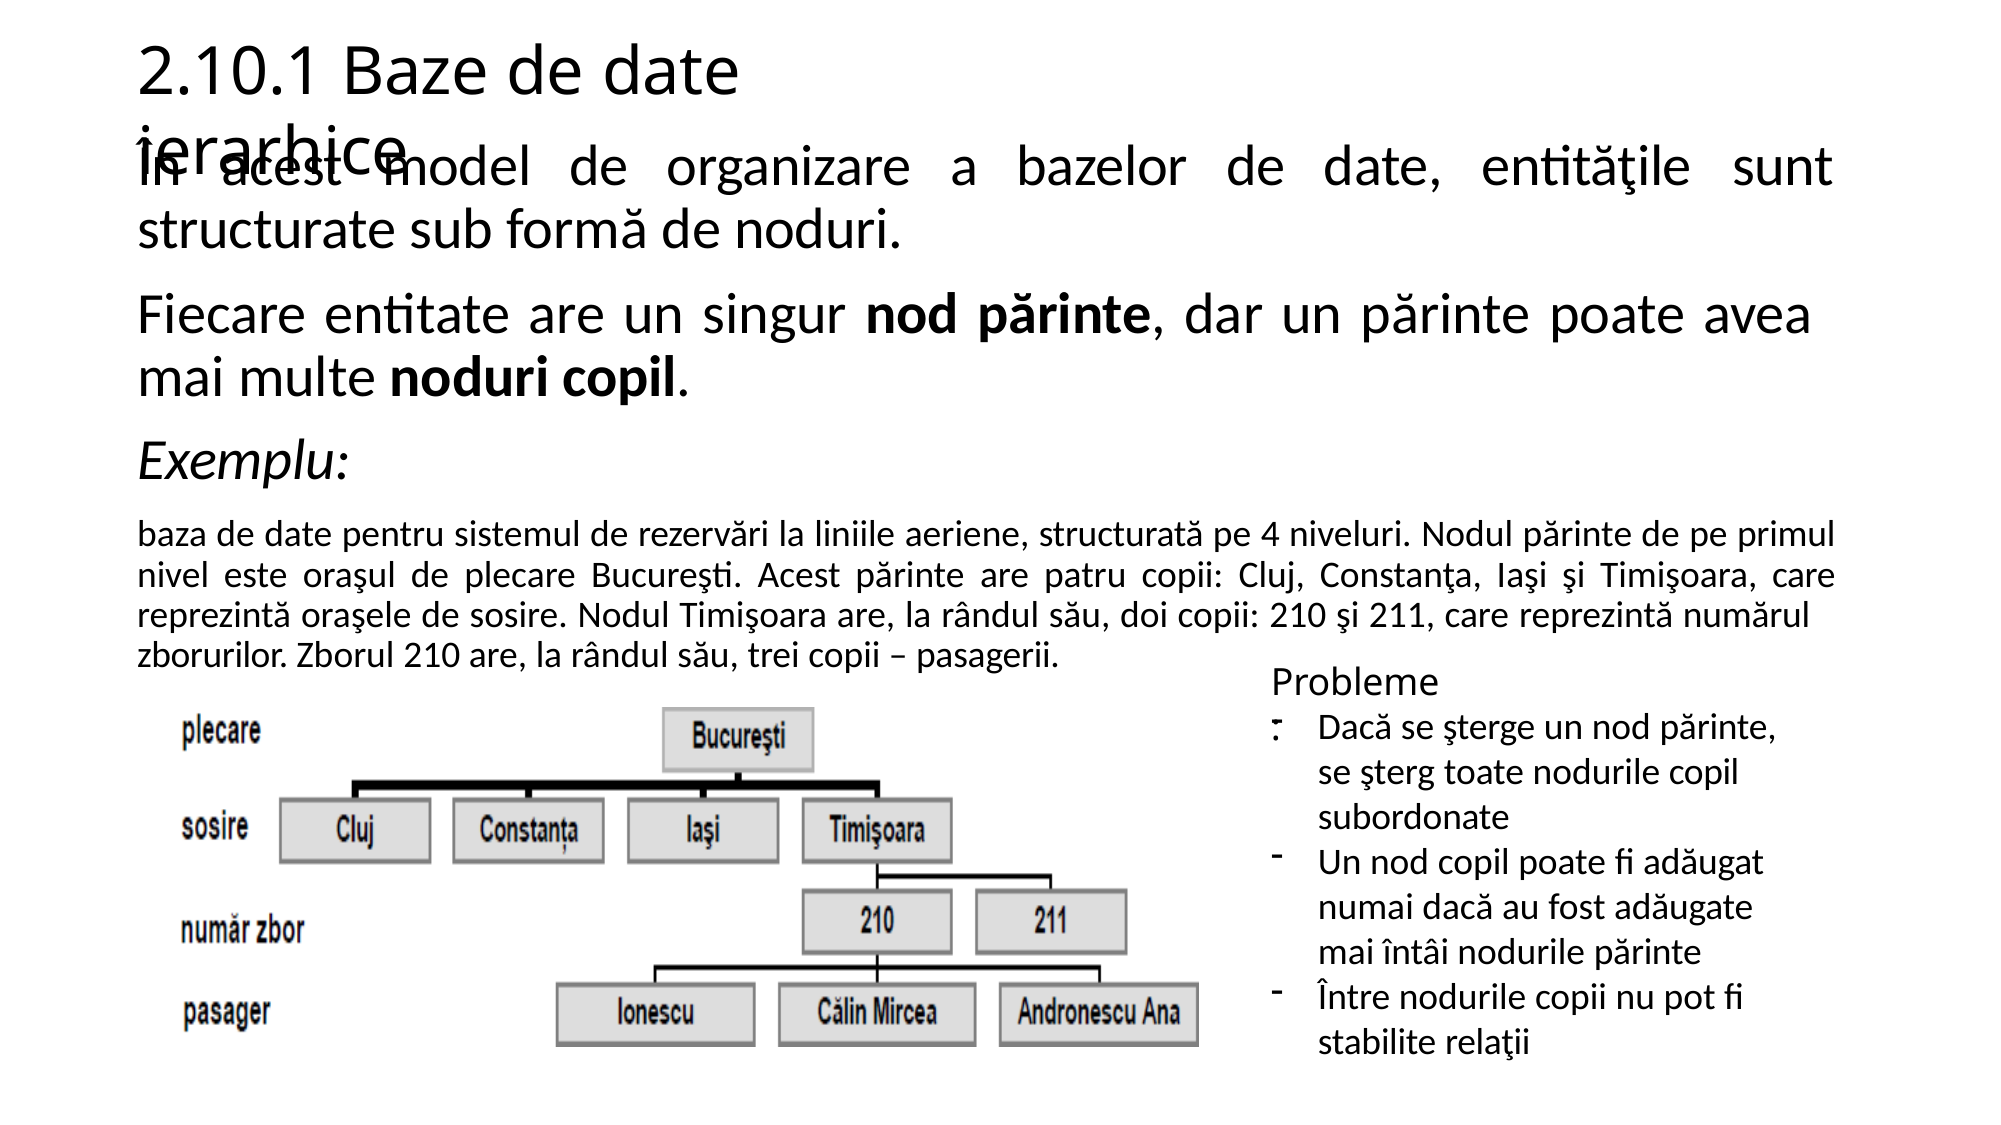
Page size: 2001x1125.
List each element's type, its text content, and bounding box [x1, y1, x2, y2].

title 2.10.1 Baze de date ierarhice [135, 25, 902, 125]
text_box În acest model de organizare a bazelor de date, entităţile sunt [135, 125, 1836, 174]
picture [180, 706, 1199, 1048]
text_box zborurilor. Zborul 210 are, la rândul său, trei copii – pasagerii. [135, 628, 1072, 676]
text_box Dacă se şterge un nod părinte, se şterg toate nodurile copil subordonate Un nod copil poate fi adăugat numai dacă au fost adăugate mai întâi nodurile părinte Între nodurile copii nu pot fi stabilite relaţii [1268, 699, 1782, 1062]
text_box structurate sub formă de noduri. Fiecare entitate are un singur nod părinte, dar un părinte poate avea mai multe noduri copil. Exemplu: baza de date pentru sistemul de rezervări la liniile aeriene, structurată pe 4 niveluri. Nodul părinte de pe primul nivel este oraşul de plecare Bucureşti. Acest părinte are patru copii: Cluj, Constanţa, Iaşi şi Timişoara, care reprezintă oraşele de sosire. Nodul Timişoara are, la rândul său, doi copii: 210 şi 211, care reprezintă numărul [135, 174, 1836, 635]
text_box Probleme: [1268, 656, 1444, 699]
